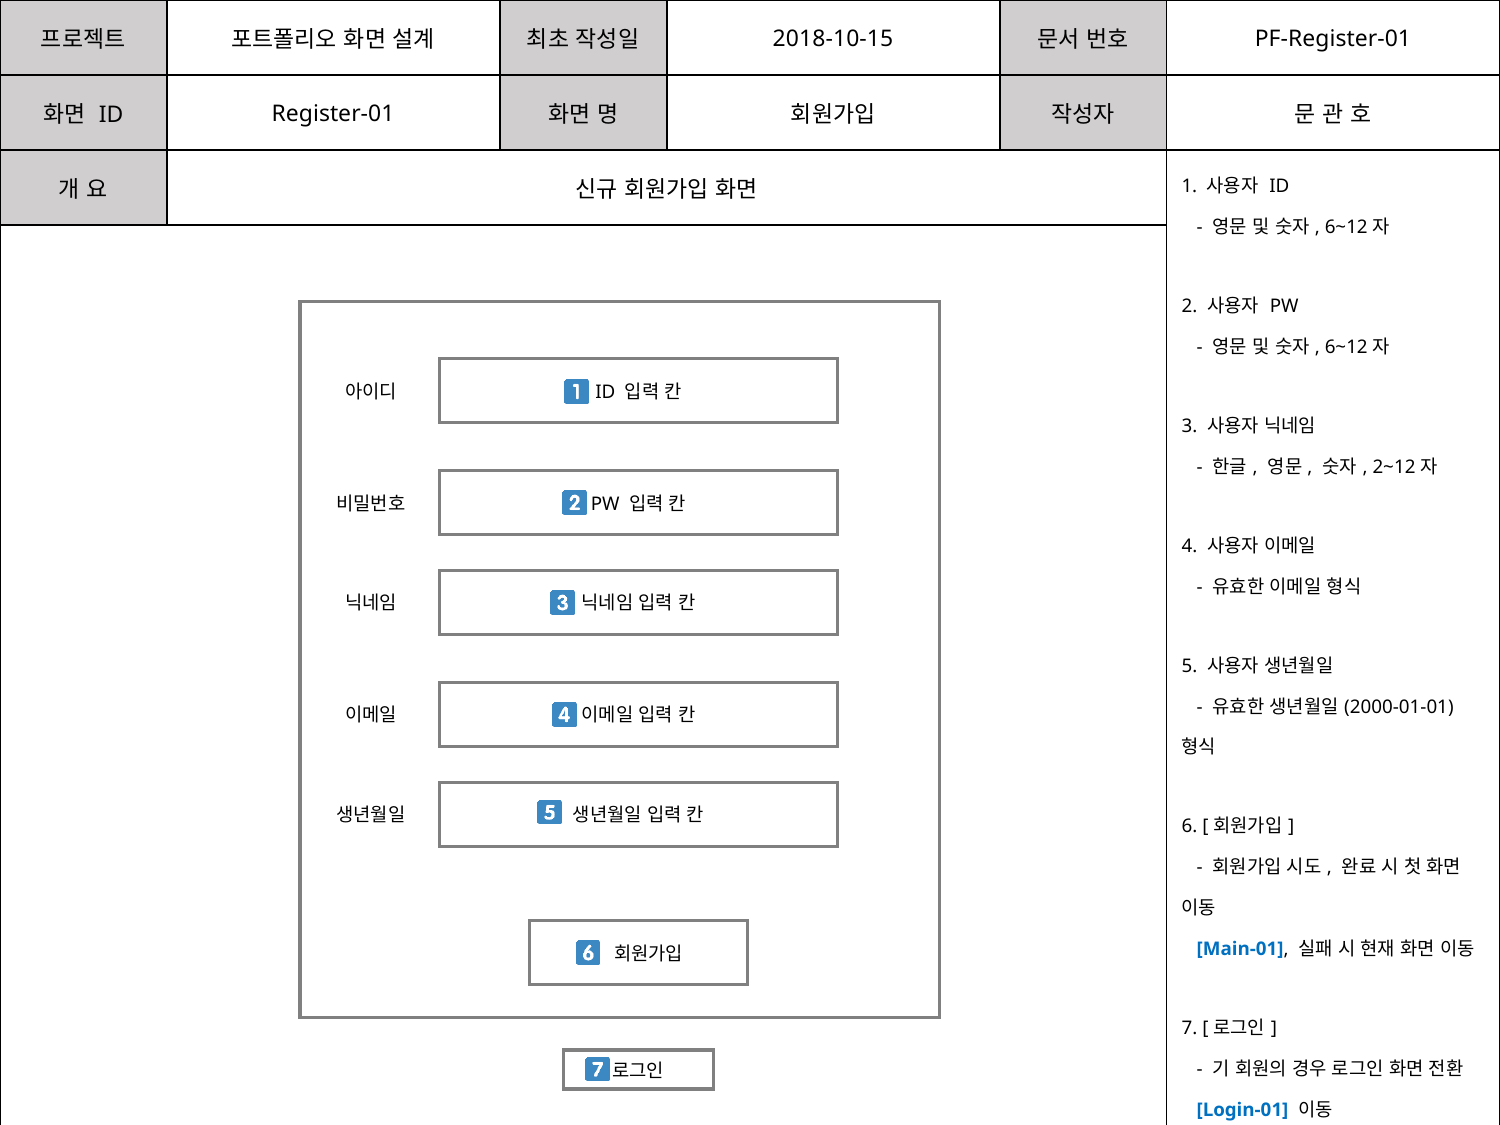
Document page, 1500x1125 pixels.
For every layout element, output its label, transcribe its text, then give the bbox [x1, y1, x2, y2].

text_box 닉네임 입력 칸 [439, 569, 838, 635]
table_header 프로젝트 [1, 1, 166, 74]
table_cell Register-01 [168, 76, 499, 149]
text_box 비밀번호 [318, 482, 424, 523]
text_box 이메일 [318, 694, 424, 735]
table_header PF-Register-01 [1167, 1, 1499, 74]
text_box 로그인 [563, 1049, 714, 1090]
table_cell 화면 ID [1, 76, 166, 149]
text_box PW 입력 칸 [439, 469, 838, 535]
text_box 닉네임 [318, 582, 424, 623]
text_box [299, 300, 941, 1019]
text_box 생년월일 입력 칸 [439, 781, 838, 847]
picture [564, 379, 589, 404]
table_cell 회원가입 [668, 76, 999, 149]
picture [576, 940, 600, 965]
text_box 아이디 [318, 370, 424, 411]
text_box 회원가입 [528, 920, 749, 986]
text_box ID 입력 칸 [439, 358, 838, 424]
table_cell 개 요 [1, 151, 166, 224]
table_cell 작성자 [1001, 76, 1166, 149]
table_cell 사용자 ID - 영문 및 숫자, 6~12자 2. 사용자 PW - 영문 및 숫자, 6~12자 3. 사용자 닉네임 - 한글, 영문, 숫자, 2~12자 4. 사용자 이메일 - 유효한 이메일 형식 5. 사용자 생년월일 - 유효한 생년월일(2000-01-01)형식 6. [회원가입] - 회원가입 시도, 완료 시 첫 화면 이동 [Main-01], 실패 시 현재 화면 이동 7. [로그인] - 기 회원의 경우 로그인 화면 전환 [Login-01] 이동 [1167, 151, 1499, 1125]
picture [585, 1057, 610, 1081]
picture [550, 590, 575, 615]
picture [537, 800, 562, 824]
picture [562, 490, 587, 515]
text_box 생년월일 [318, 793, 424, 835]
table_header 2018-10-15 [668, 1, 999, 74]
text_box 이메일 입력 칸 [439, 681, 838, 747]
table_cell 신규 회원가입 화면 [168, 151, 1166, 224]
table_cell [1, 226, 1166, 1125]
table_cell 화면 명 [501, 76, 666, 149]
table_header 포트폴리오 화면 설계 [168, 1, 499, 74]
picture [552, 702, 577, 727]
table_cell 문 관 호 [1167, 76, 1499, 149]
table_header 문서 번호 [1001, 1, 1166, 74]
table_header 최초 작성일 [501, 1, 666, 74]
